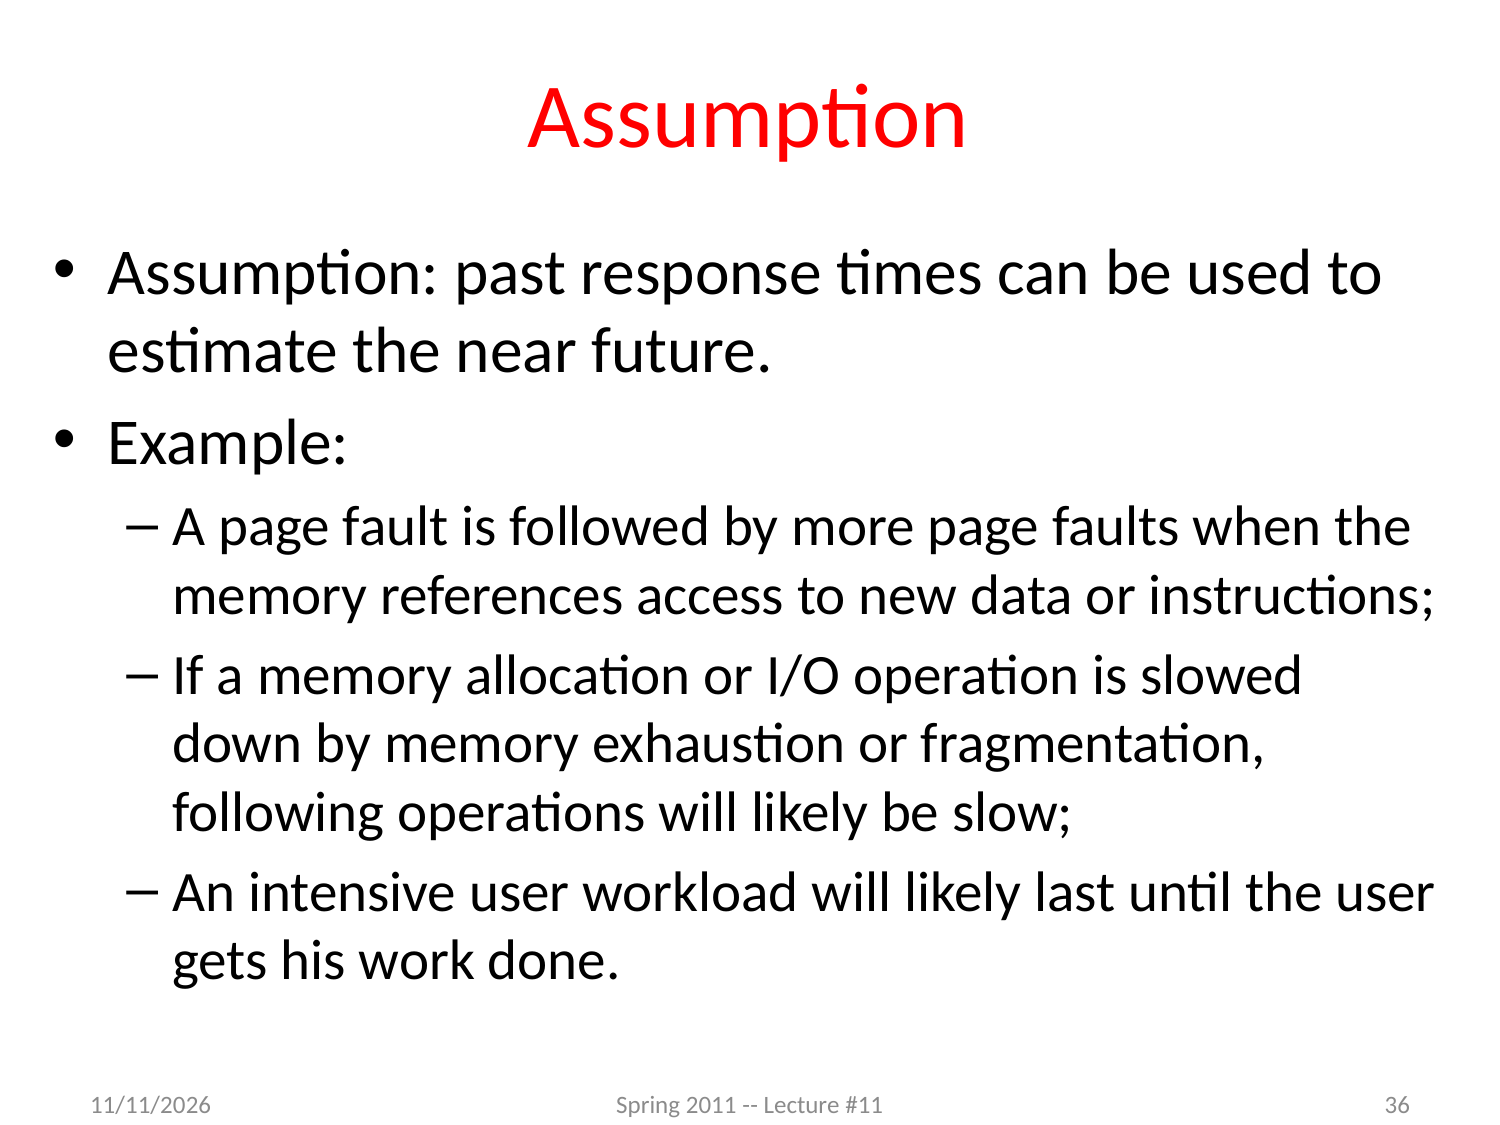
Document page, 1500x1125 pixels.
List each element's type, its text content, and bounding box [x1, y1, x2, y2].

footer Spring 2011 -- Lecture #11 [512, 1073, 988, 1125]
title Assumption [39, 17, 1458, 205]
slide_number 36 [1074, 1073, 1425, 1125]
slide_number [75, 1073, 425, 1125]
list Assumption: past response times can be used to estimate the near future. Example: A page fault is followed by more page faults when the memory references access to new data or instructions; If a memory allocation or I/O operation is slowed down by memory exhaustion or fragmentation, following operations will likely be slow; An intensive user workload will likely last until the user gets his work done. [37, 221, 1460, 1067]
